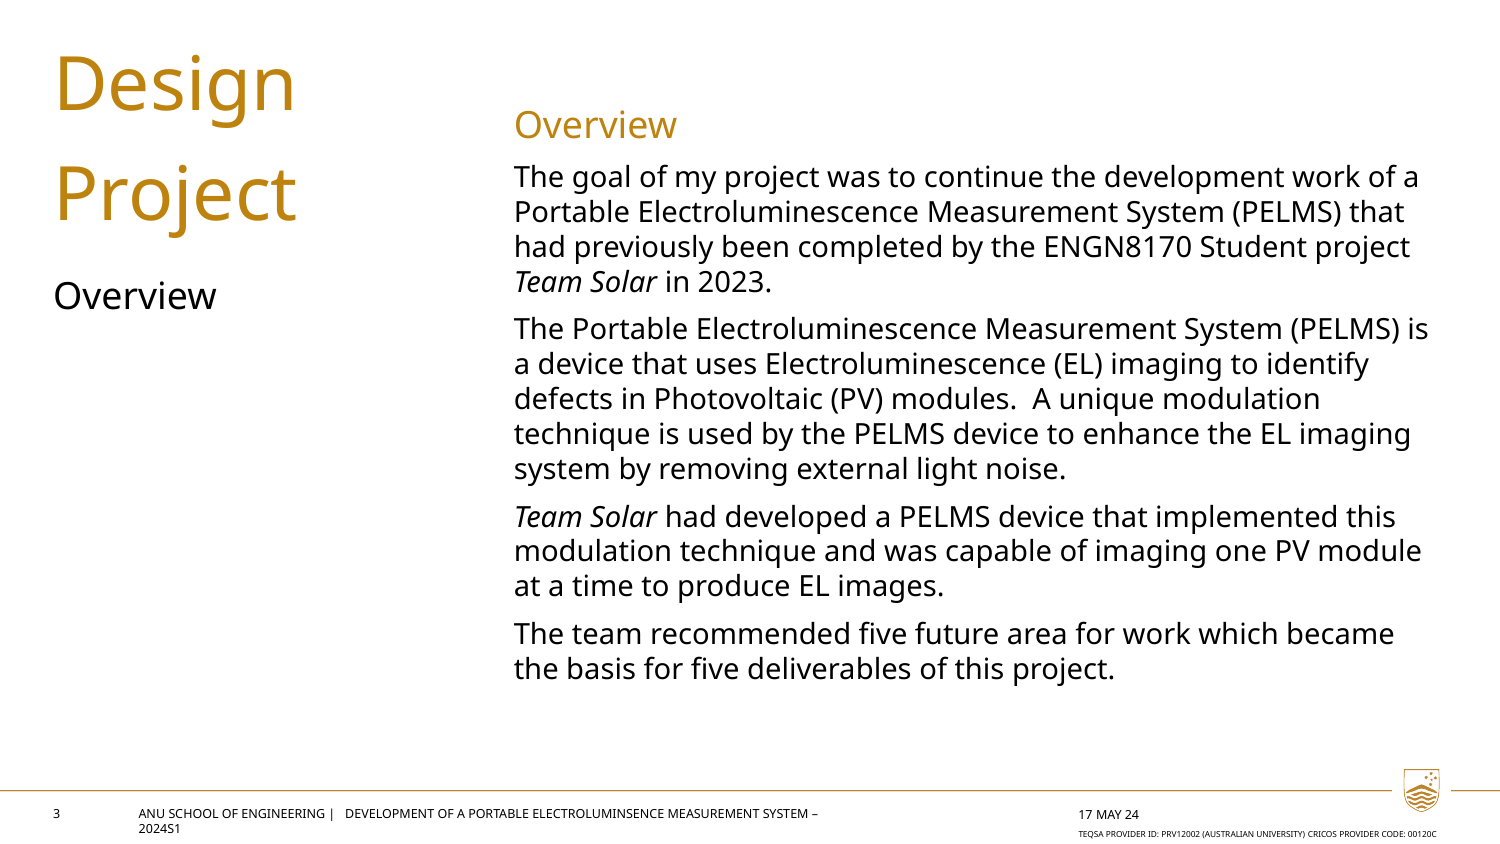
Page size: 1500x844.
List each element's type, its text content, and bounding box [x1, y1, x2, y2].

list Design Project Overview [53, 53, 467, 547]
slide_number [1078, 806, 1197, 824]
footer ANU SCHOOL OF ENGINEERING | Development of a PORTABLE ELECTROLUMINSENCE MEASUREMENT SYSTEM – 2024S1 [138, 806, 848, 824]
list Overview The goal of my project was to continue the development work of a Portable Electroluminescence Measurement System (PELMS) that had previously been completed by the ENGN8170 Student project Team Solar in 2023. The Portable Electroluminescence Measurement System (PELMS) is a device that uses Electroluminescence (EL) imaging to identify defects in Photovoltaic (PV) modules. A unique modulation technique is used by the PELMS device to enhance the EL imaging system by removing external light noise. Team Solar had developed a PELMS device that implemented this modulation technique and was capable of imaging one PV module at a time to produce EL images. The team recommended five future area for work which became the basis for five deliverables of this project. [513, 53, 1441, 739]
picture [0, 769, 1500, 812]
slide_number 3 [53, 806, 113, 824]
